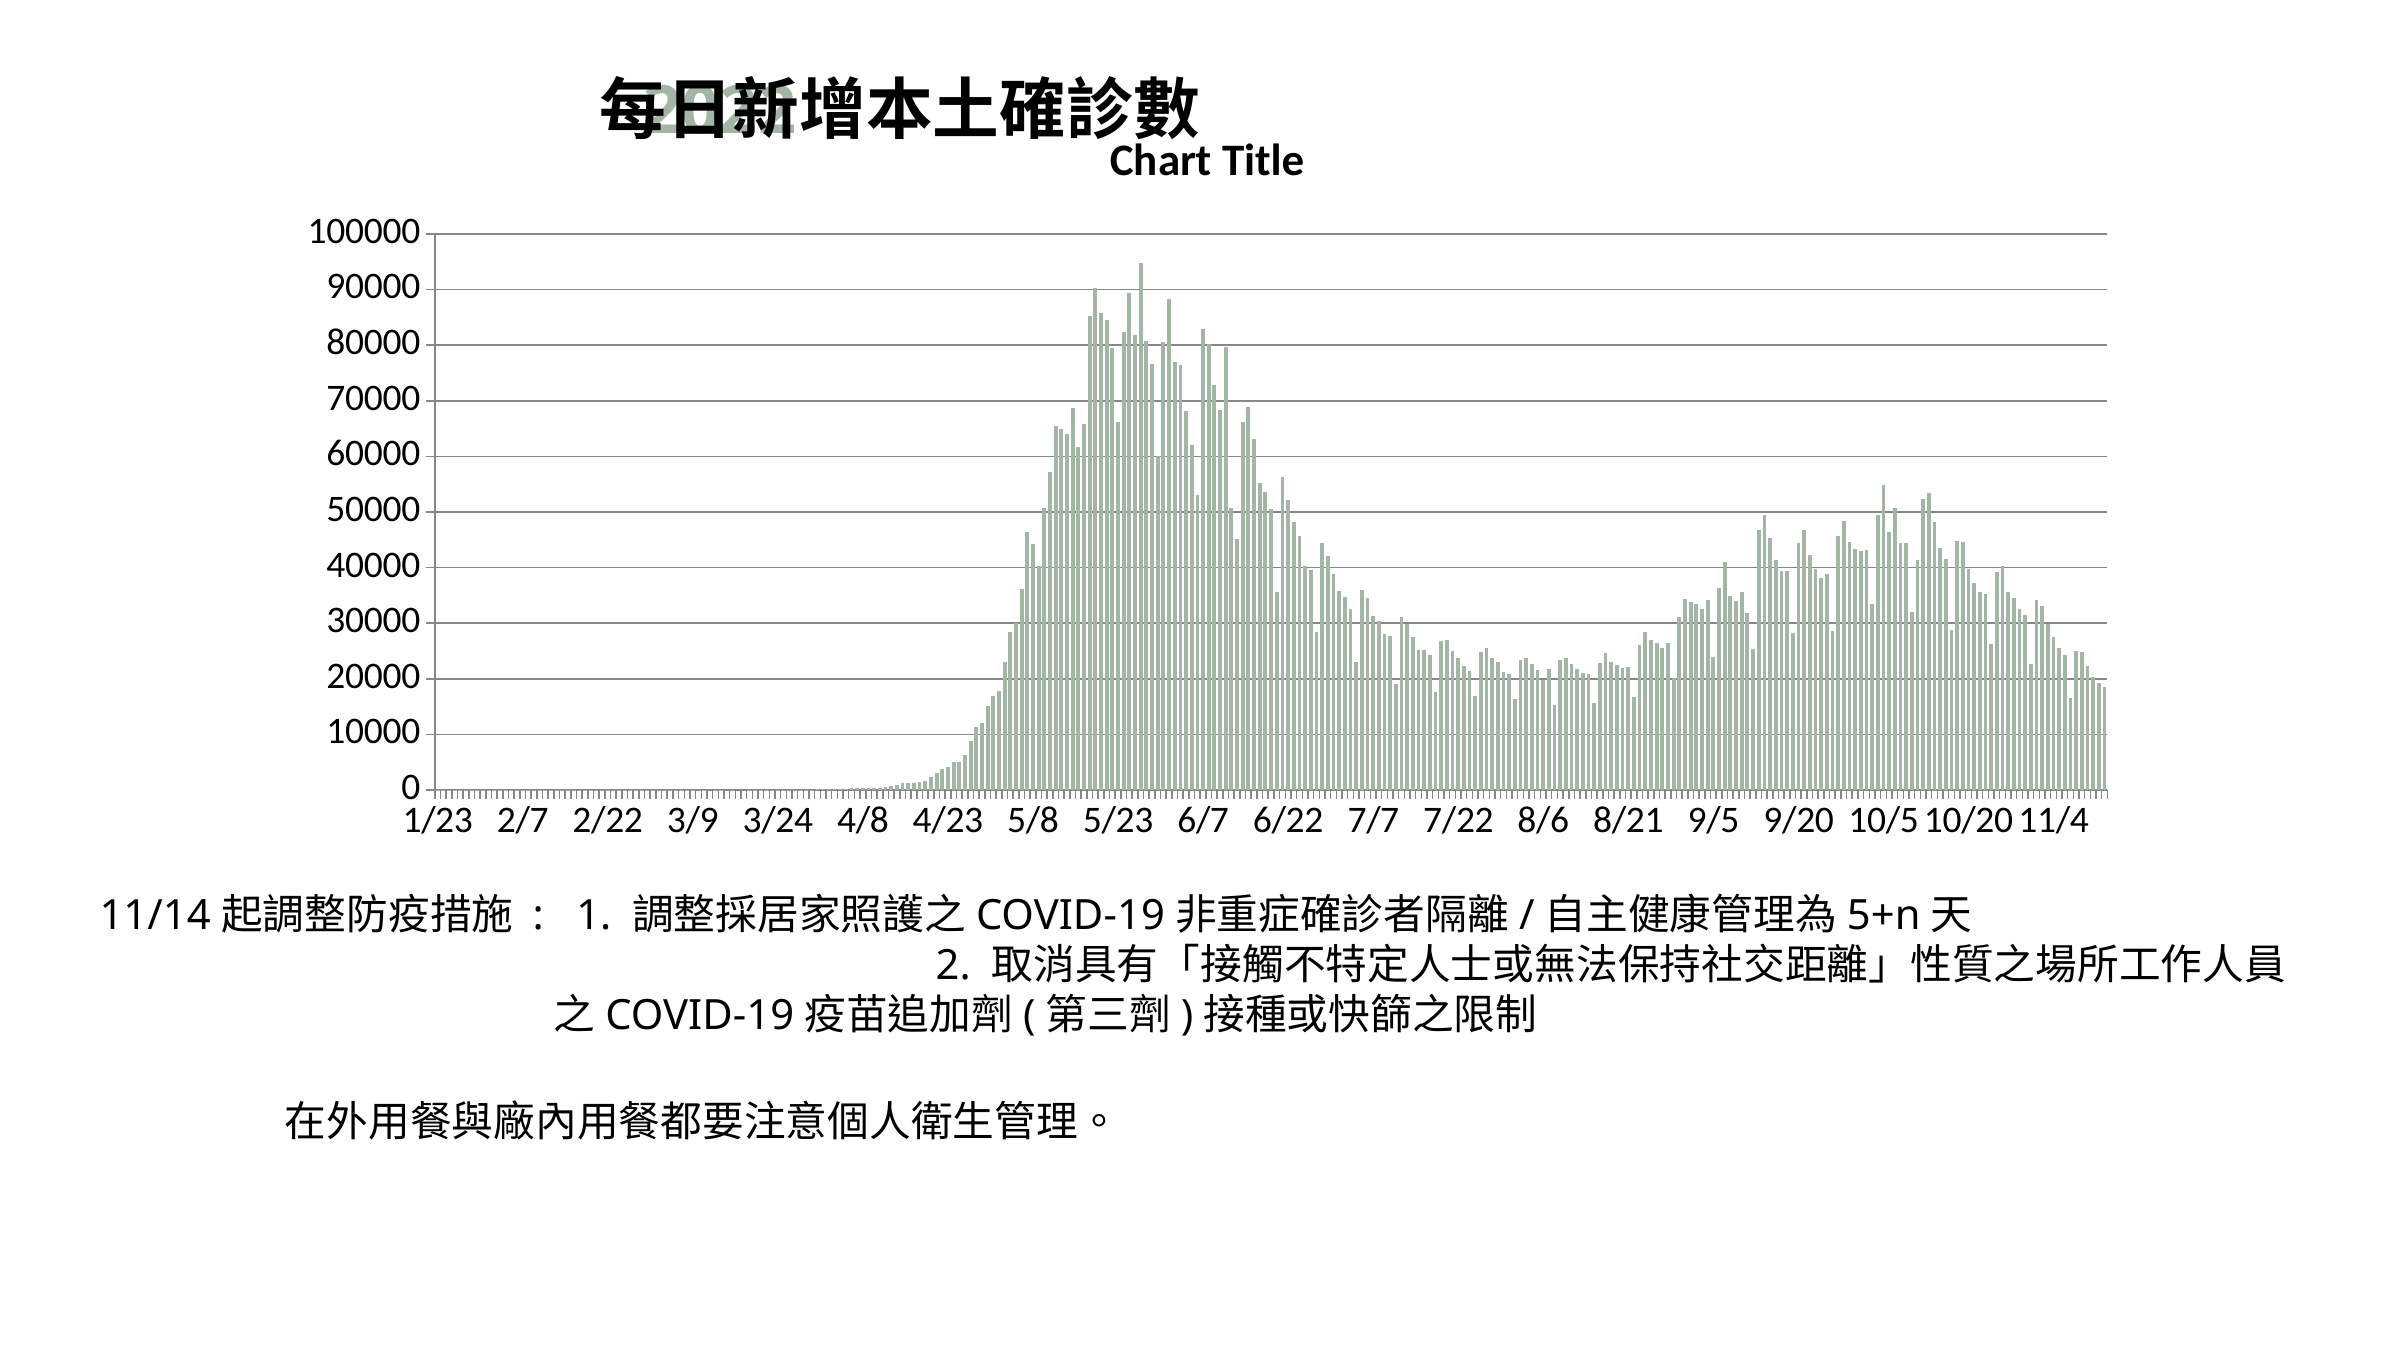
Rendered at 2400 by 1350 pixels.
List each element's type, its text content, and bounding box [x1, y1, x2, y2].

text_box 每日新增本土確診數 [584, 59, 1216, 102]
text_box 在外用餐與廠內用餐都要注意個人衛生管理。 [269, 1087, 1268, 1152]
chart [269, 104, 2146, 858]
text_box 11/14起調整防疫措施 : 1. 調整採居家照護之COVID-19非重症確診者隔離/自主健康管理為5+n天 2. 取消具有「接觸不特定人士或無法保持社交距離」性質之場所工作人員 之COVID-19疫苗追加劑(第三劑)接種或快篩之限制 [84, 880, 2301, 1045]
